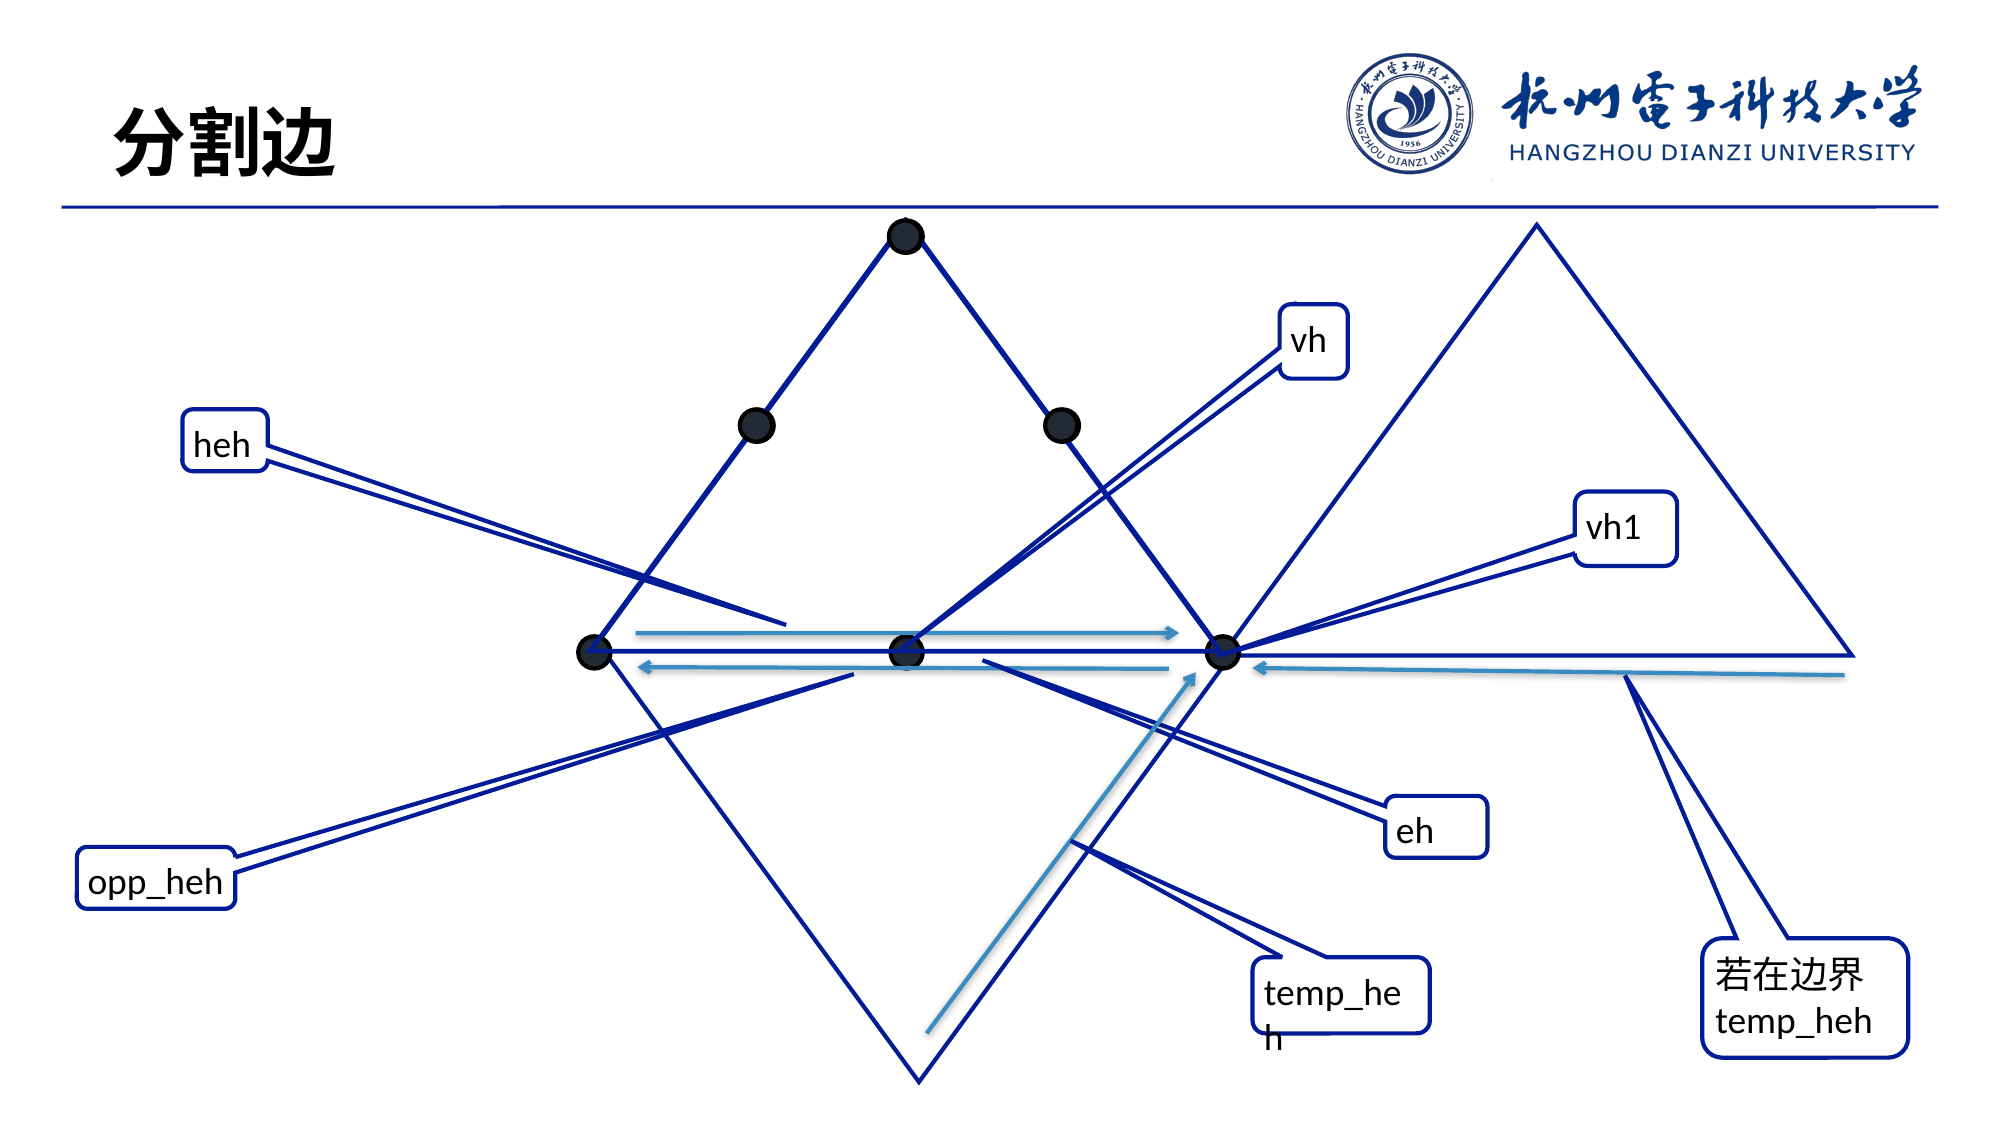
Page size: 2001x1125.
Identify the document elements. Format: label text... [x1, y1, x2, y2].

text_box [637, 666, 1170, 670]
text_box [1233, 224, 1852, 656]
text_box eh [1197, 737, 1488, 858]
text_box [609, 652, 894, 730]
list 分割边 [103, 86, 1250, 187]
text_box [578, 636, 611, 669]
text_box opp_heh [76, 674, 854, 909]
text_box [1206, 636, 1240, 669]
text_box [926, 672, 1197, 1034]
picture [1344, 47, 1922, 180]
text_box vh1 [1217, 491, 1678, 656]
text_box [589, 242, 1221, 652]
text_box [919, 652, 1222, 702]
text_box [888, 220, 922, 253]
text_box [890, 652, 923, 664]
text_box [1252, 667, 1845, 676]
text_box [739, 409, 773, 442]
text_box temp_heh [1197, 898, 1430, 1034]
text_box vh [1102, 304, 1348, 496]
text_box 若在边界temp_heh [1625, 676, 1909, 1058]
text_box [665, 677, 955, 1083]
text_box [1045, 409, 1078, 442]
text_box heh [182, 409, 644, 580]
